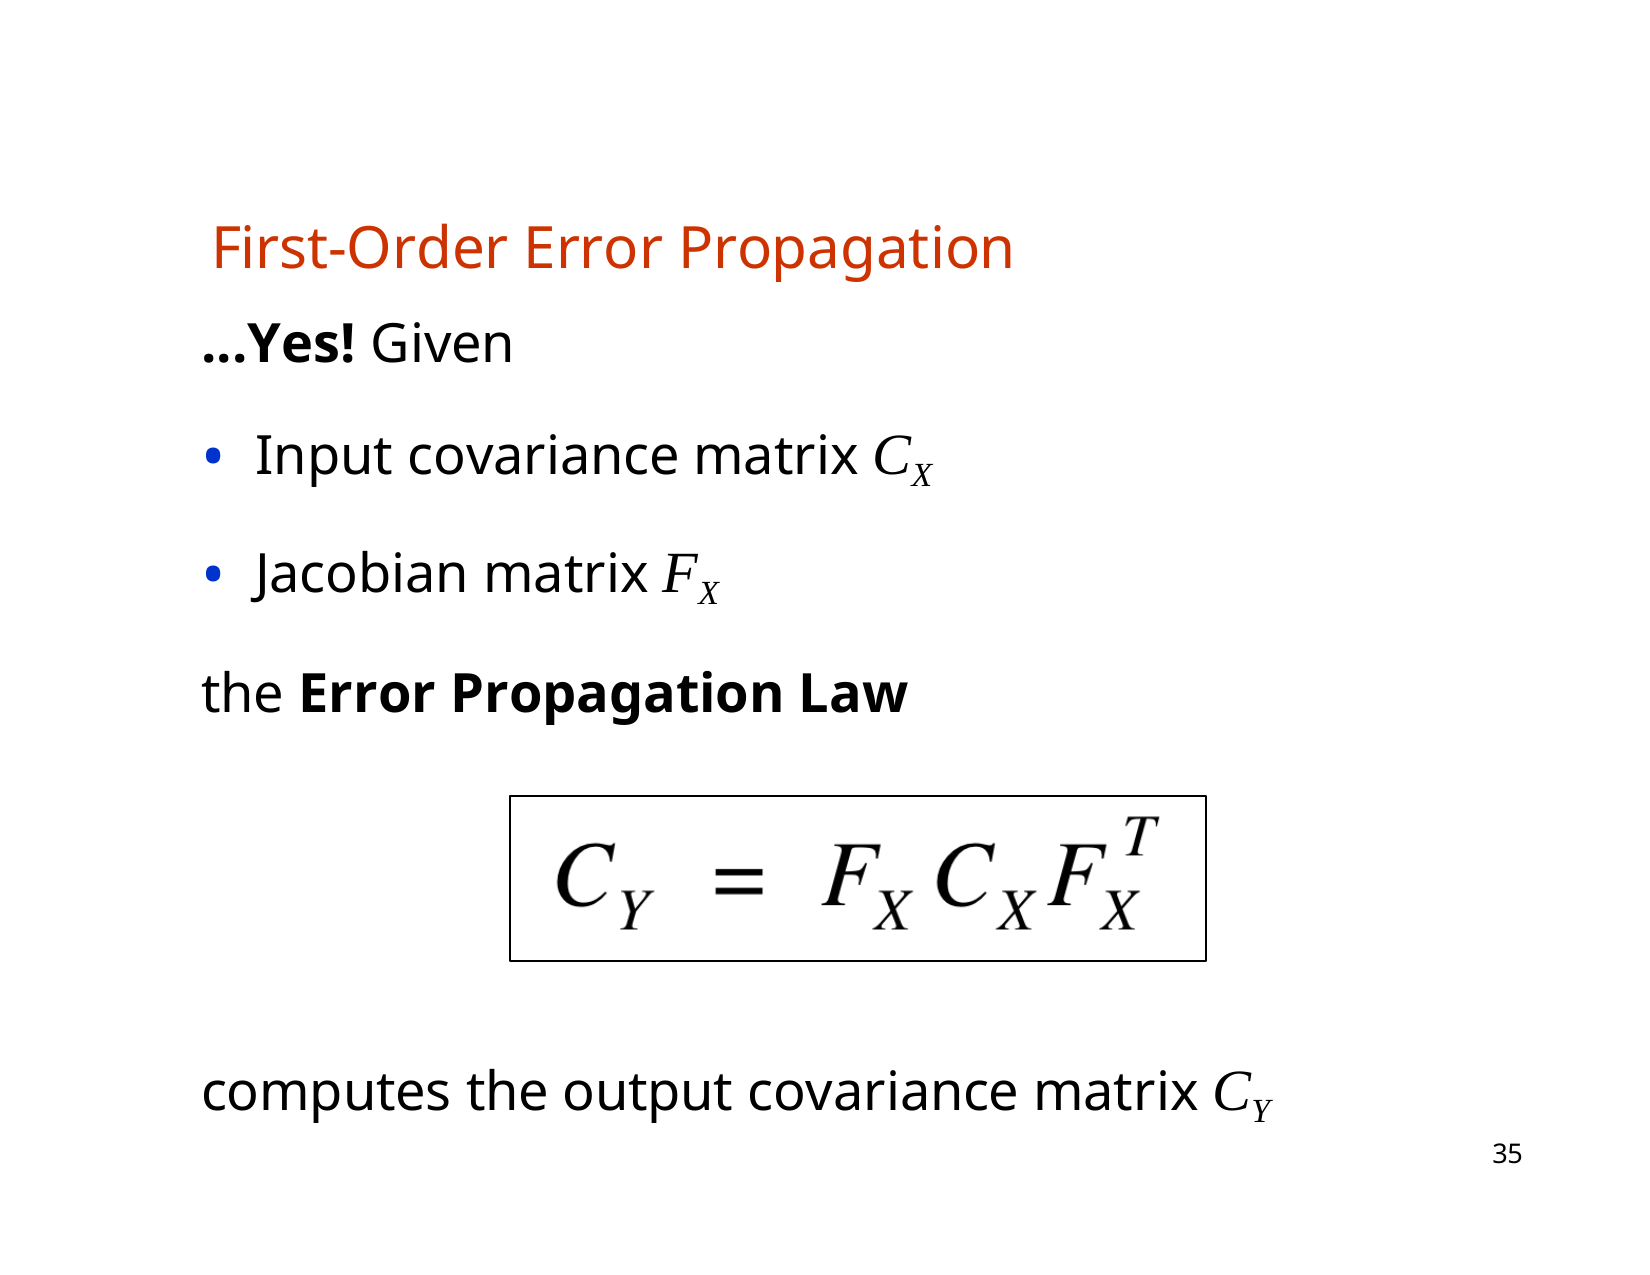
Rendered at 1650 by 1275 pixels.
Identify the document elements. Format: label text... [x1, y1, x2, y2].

text_box ...Yes! Given Input covariance matrix CX Jacobian matrix FX the Error Propagation Law [199, 308, 997, 723]
title First-Order Error Propagation [162, 125, 1497, 424]
text_box [509, 795, 1206, 961]
text_box computes the output covariance matrix CY [199, 1051, 1355, 1130]
slide_number 35 [1488, 1136, 1534, 1275]
